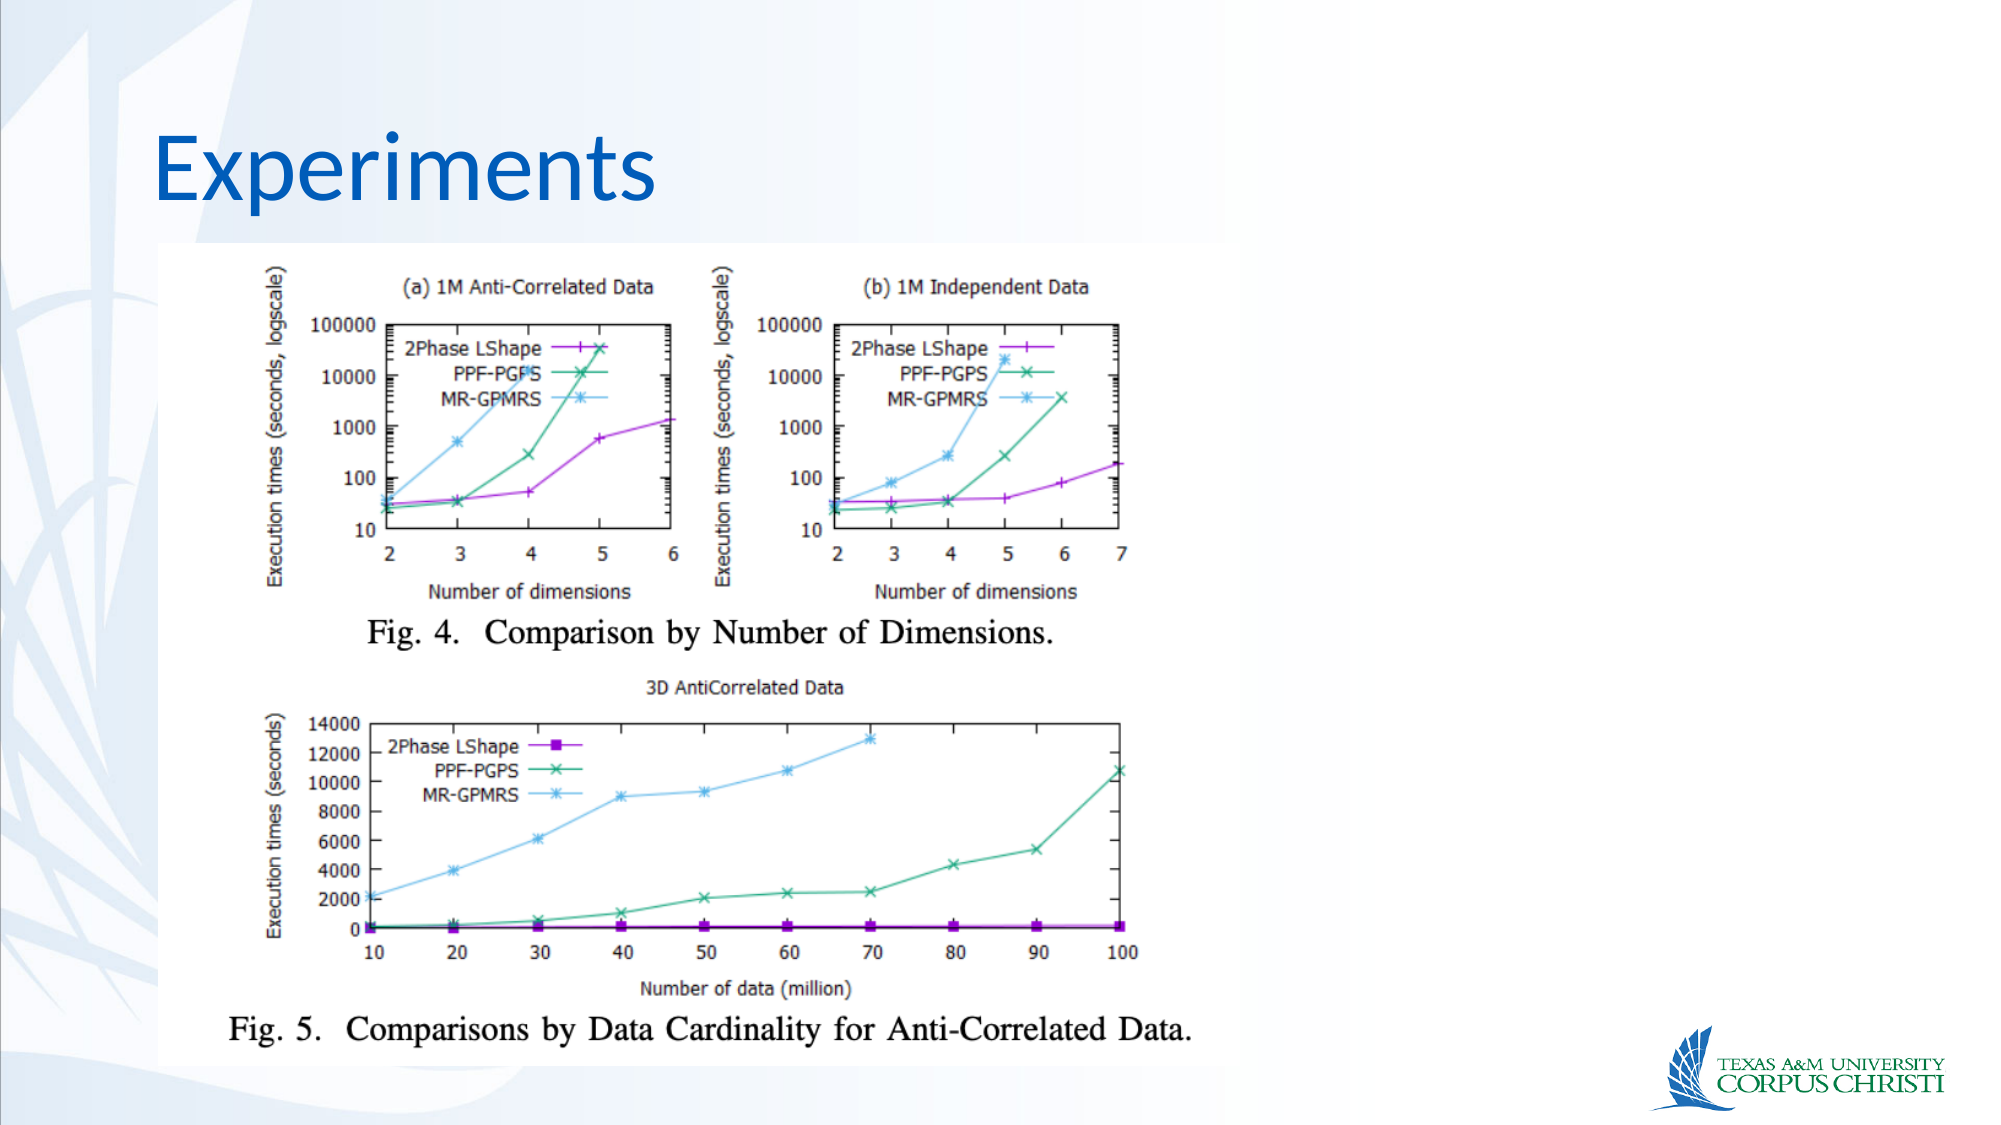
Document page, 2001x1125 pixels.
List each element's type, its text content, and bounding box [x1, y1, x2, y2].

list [158, 243, 1240, 1066]
picture [0, 0, 2000, 1125]
title Experiments [137, 59, 1863, 278]
